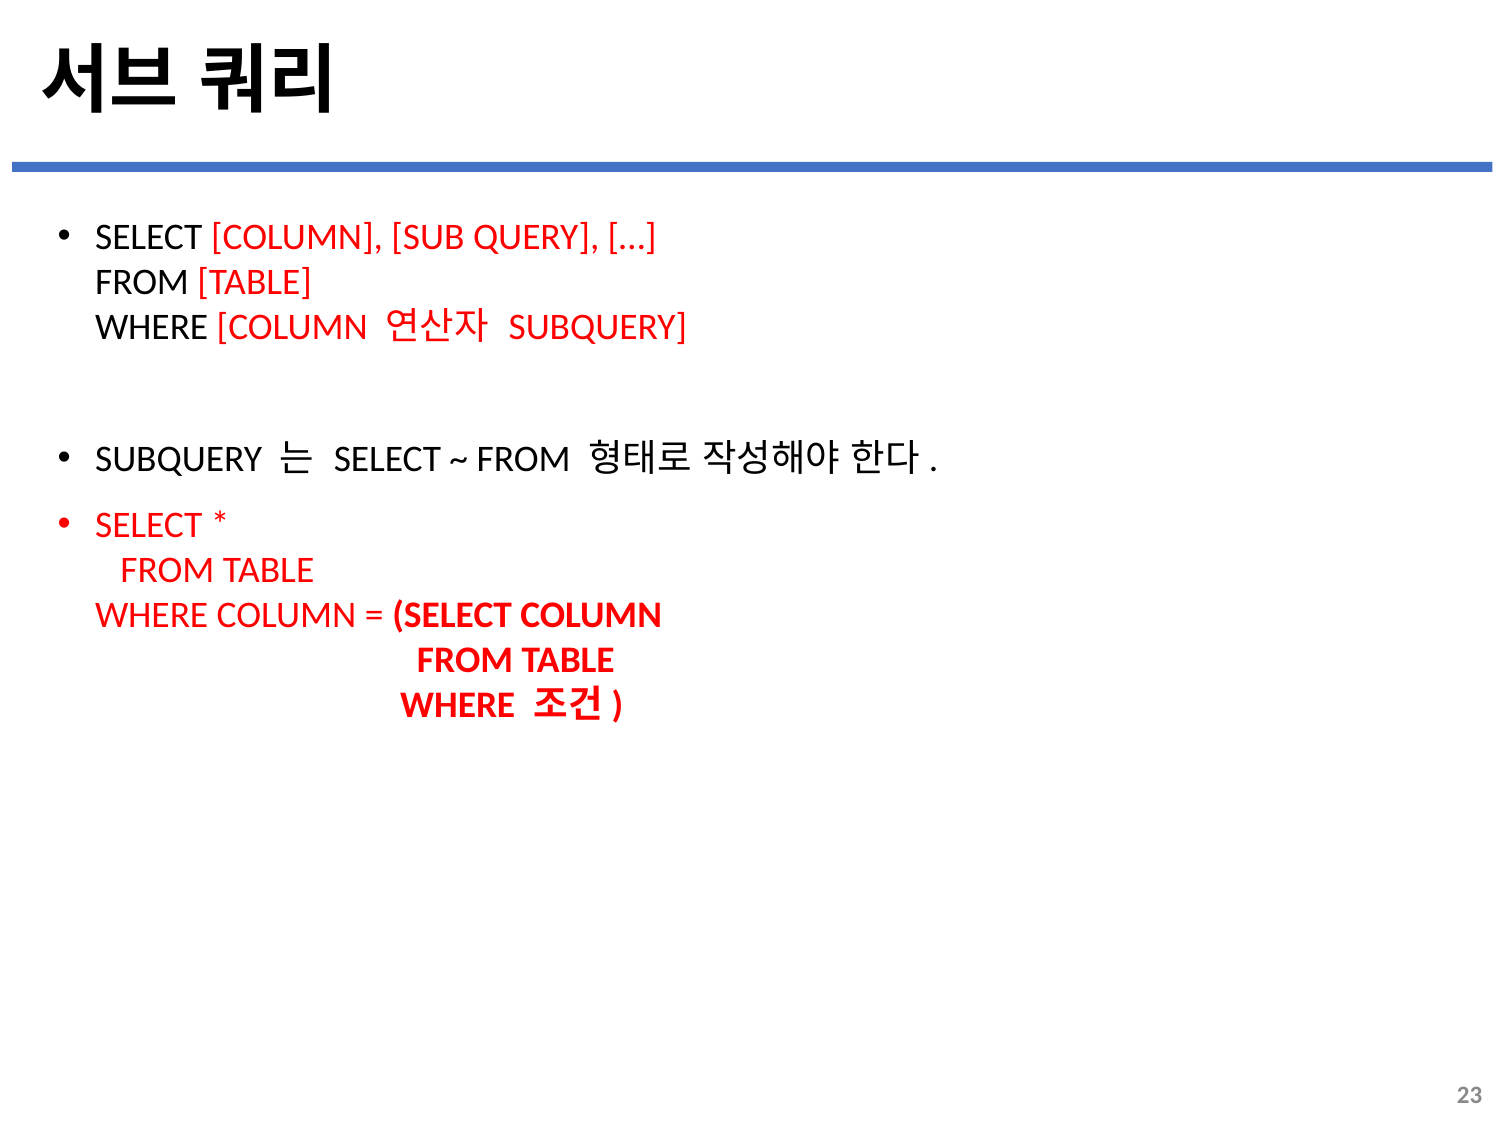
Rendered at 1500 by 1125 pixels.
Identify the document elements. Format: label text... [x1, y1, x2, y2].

slide_number 23 [1159, 1063, 1498, 1124]
list SELECT [COLUMN], [SUB QUERY], […] FROM [TABLE] WHERE [COLUMN 연산자 SUBQUERY] SUBQUERY 는 SELECT ~ FROM 형태로 작성해야 한다. SELECT * FROM TABLE WHERE COLUMN = (SELECT COLUMN FROM TABLE WHERE 조건) [42, 204, 1453, 1104]
title 서브 쿼리 [25, 32, 1475, 132]
